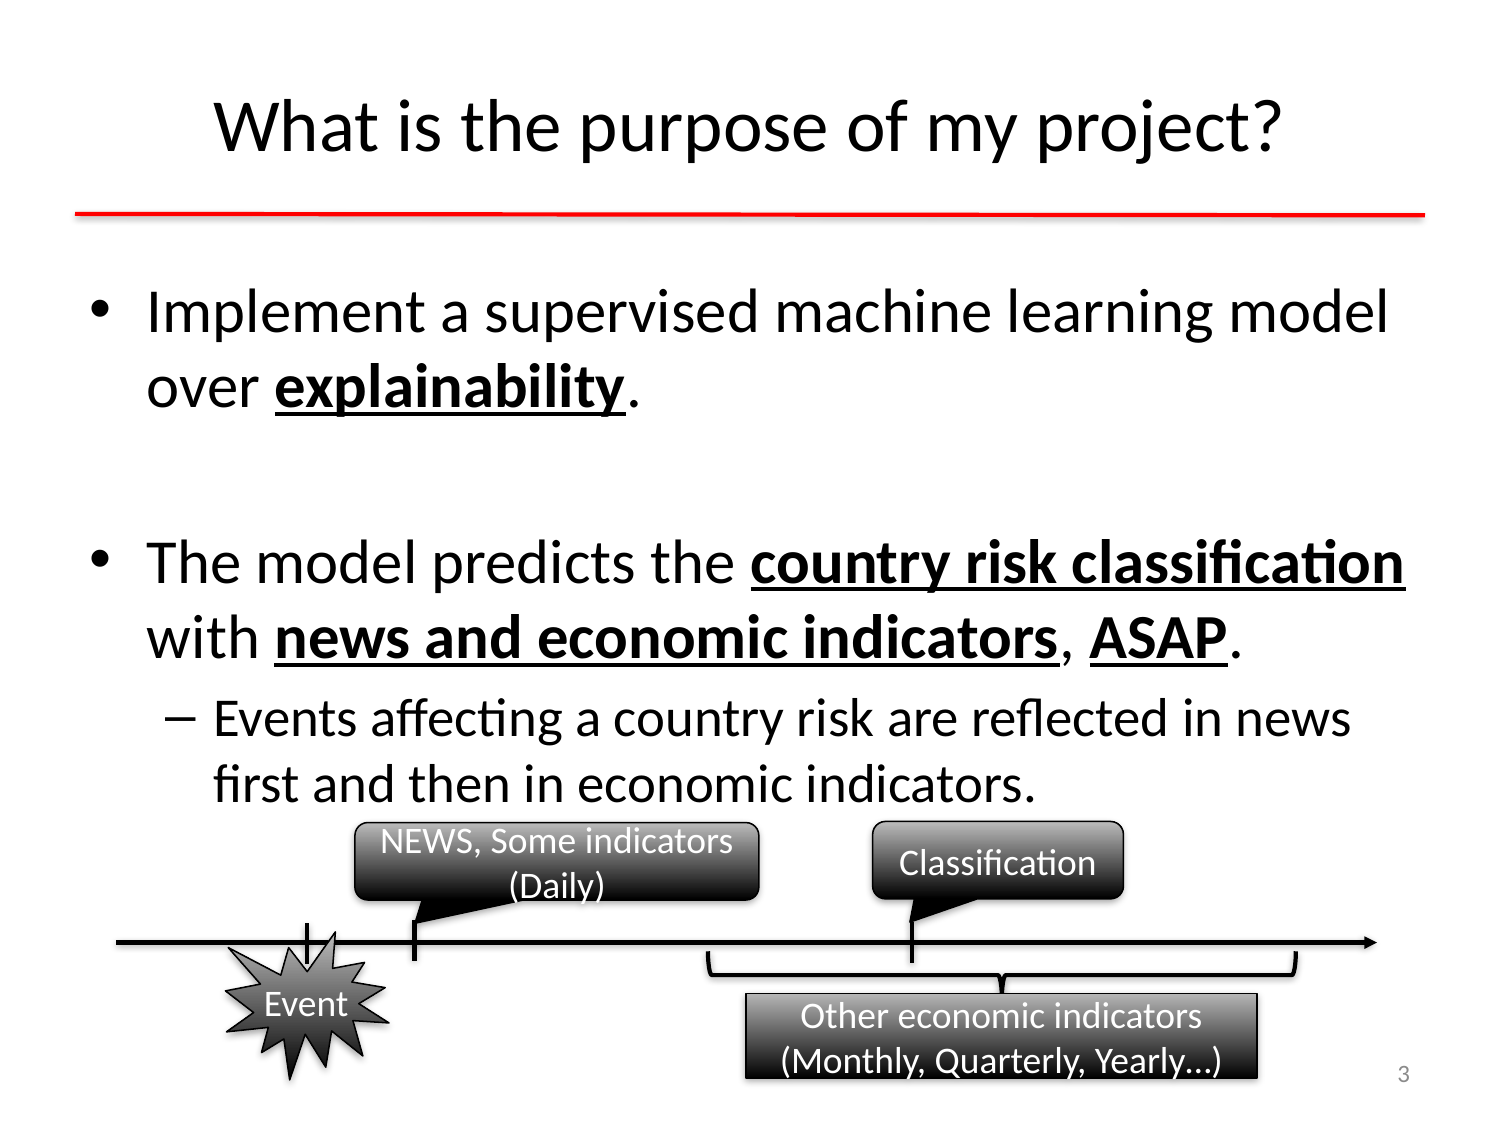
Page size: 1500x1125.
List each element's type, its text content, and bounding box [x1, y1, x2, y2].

text_box Event [327, 931, 337, 941]
text_box Other economic indicators (Monthly, Quarterly, Yearly…) [745, 993, 1258, 1079]
text_box Implement a supervised machine learning model over explainability. The model predicts the country risk classification with news and economic indicators, ASAP. Events affecting a country risk are reflected in news first and then in economic indicators. [74, 262, 1425, 861]
text_box NEWS, Some indicators (Daily) [354, 821, 760, 924]
title What is the purpose of my project? [75, 45, 1425, 198]
text_box [705, 951, 1298, 991]
text_box Event [224, 951, 390, 1081]
text_box Classification [871, 820, 1125, 923]
slide_number 3 [1074, 1042, 1425, 1103]
